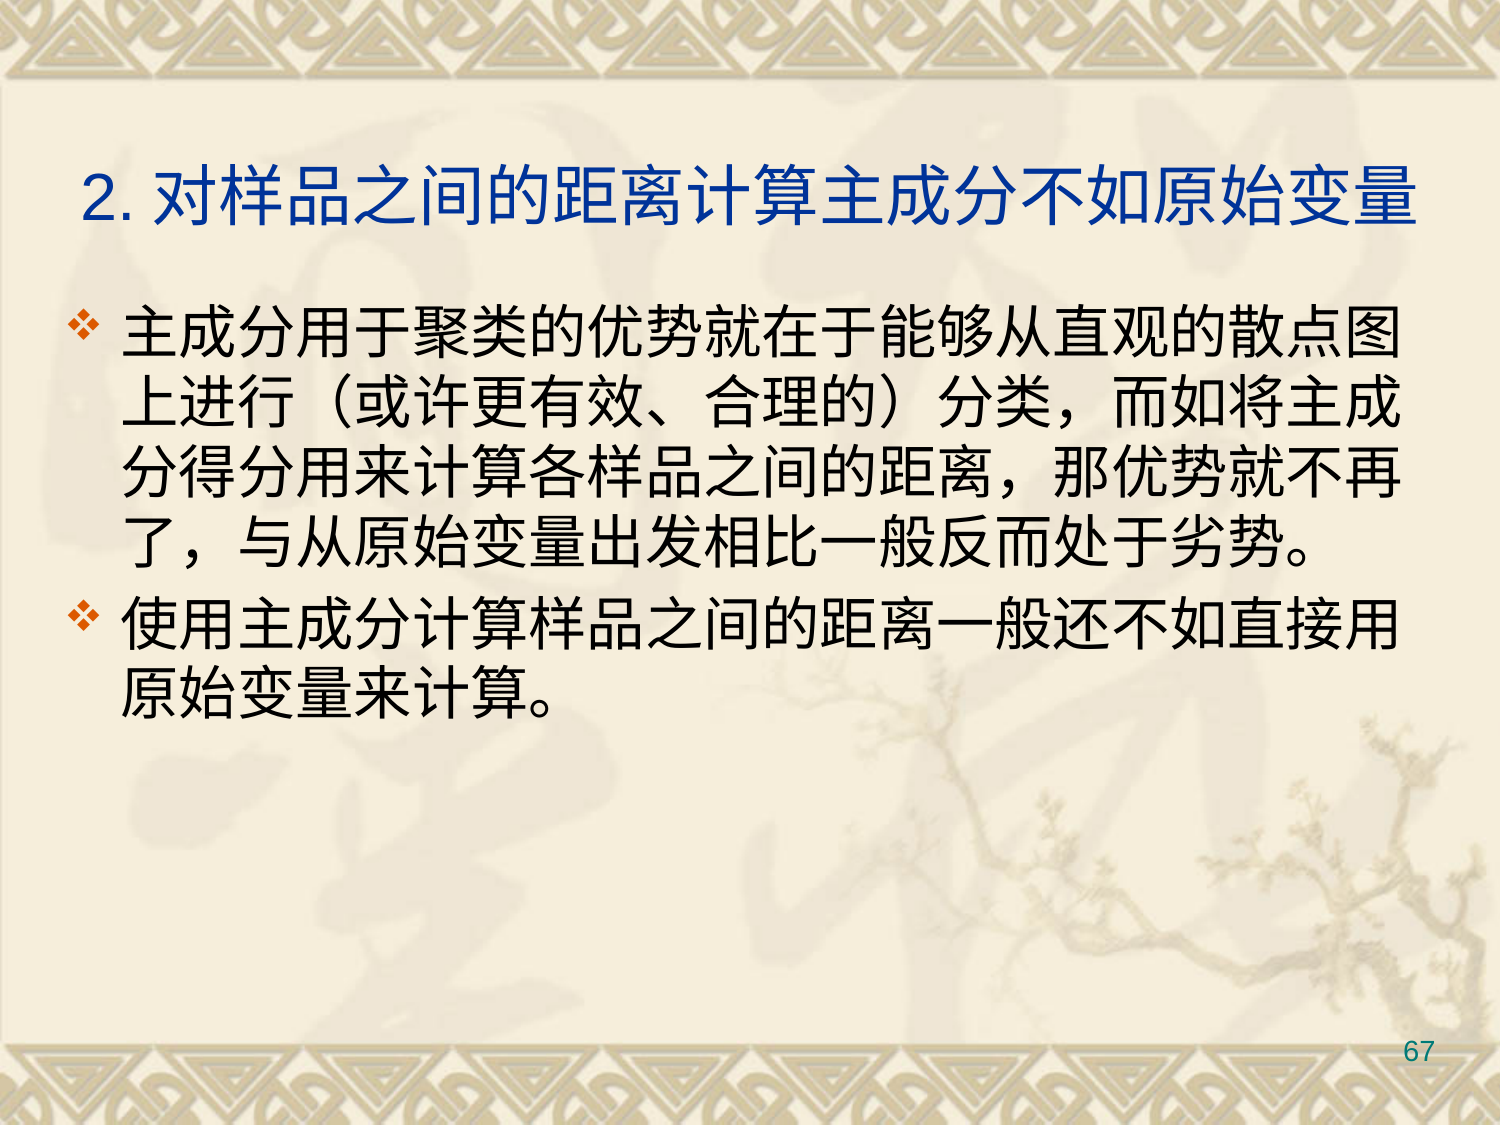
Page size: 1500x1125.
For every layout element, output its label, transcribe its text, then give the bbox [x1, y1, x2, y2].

picture [0, 0, 1500, 1125]
slide_number 67 [1074, 1024, 1451, 1103]
list 主成分用于聚类的优势就在于能够从直观的散点图上进行（或许更有效、合理的）分类，而如将主成分得分用来计算各样品之间的距离，那优势就不再了，与从原始变量出发相比一般反而处于劣势。 使用主成分计算样品之间的距离一般还不如直接用原始变量来计算。 [49, 287, 1451, 1001]
title 2.对样品之间的距离计算主成分不如原始变量 [49, 99, 1451, 287]
